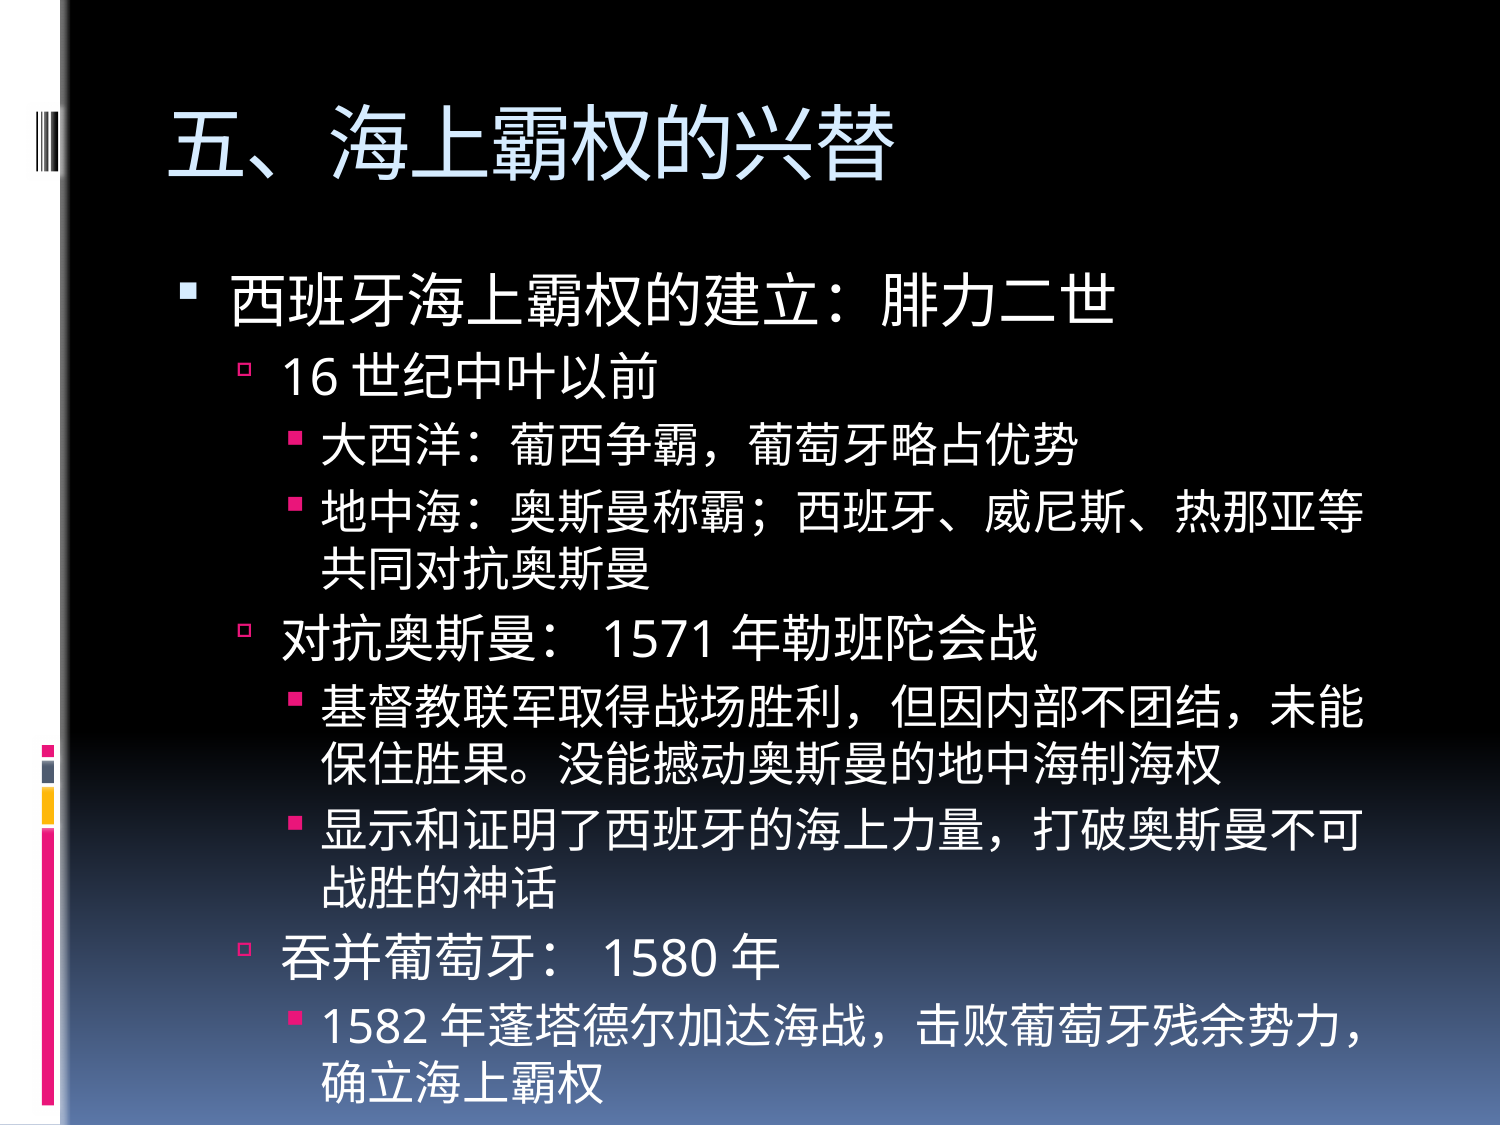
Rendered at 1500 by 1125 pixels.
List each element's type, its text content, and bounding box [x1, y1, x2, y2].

list 西班牙海上霸权的建立：腓力二世 16世纪中叶以前 大西洋：葡西争霸，葡萄牙略占优势 地中海：奥斯曼称霸；西班牙、威尼斯、热那亚等共同对抗奥斯曼 对抗奥斯曼：1571年勒班陀会战 基督教联军取得战场胜利，但因内部不团结，未能保住胜果。没能撼动奥斯曼的地中海制海权 显示和证明了西班牙的海上力量，打破奥斯曼不可战胜的神话 吞并葡萄牙：1580年 1582年蓬塔德尔加达海战，击败葡萄牙残余势力，确立海上霸权 [150, 255, 1425, 1125]
title 五、海上霸权的兴替 [150, 83, 1425, 234]
